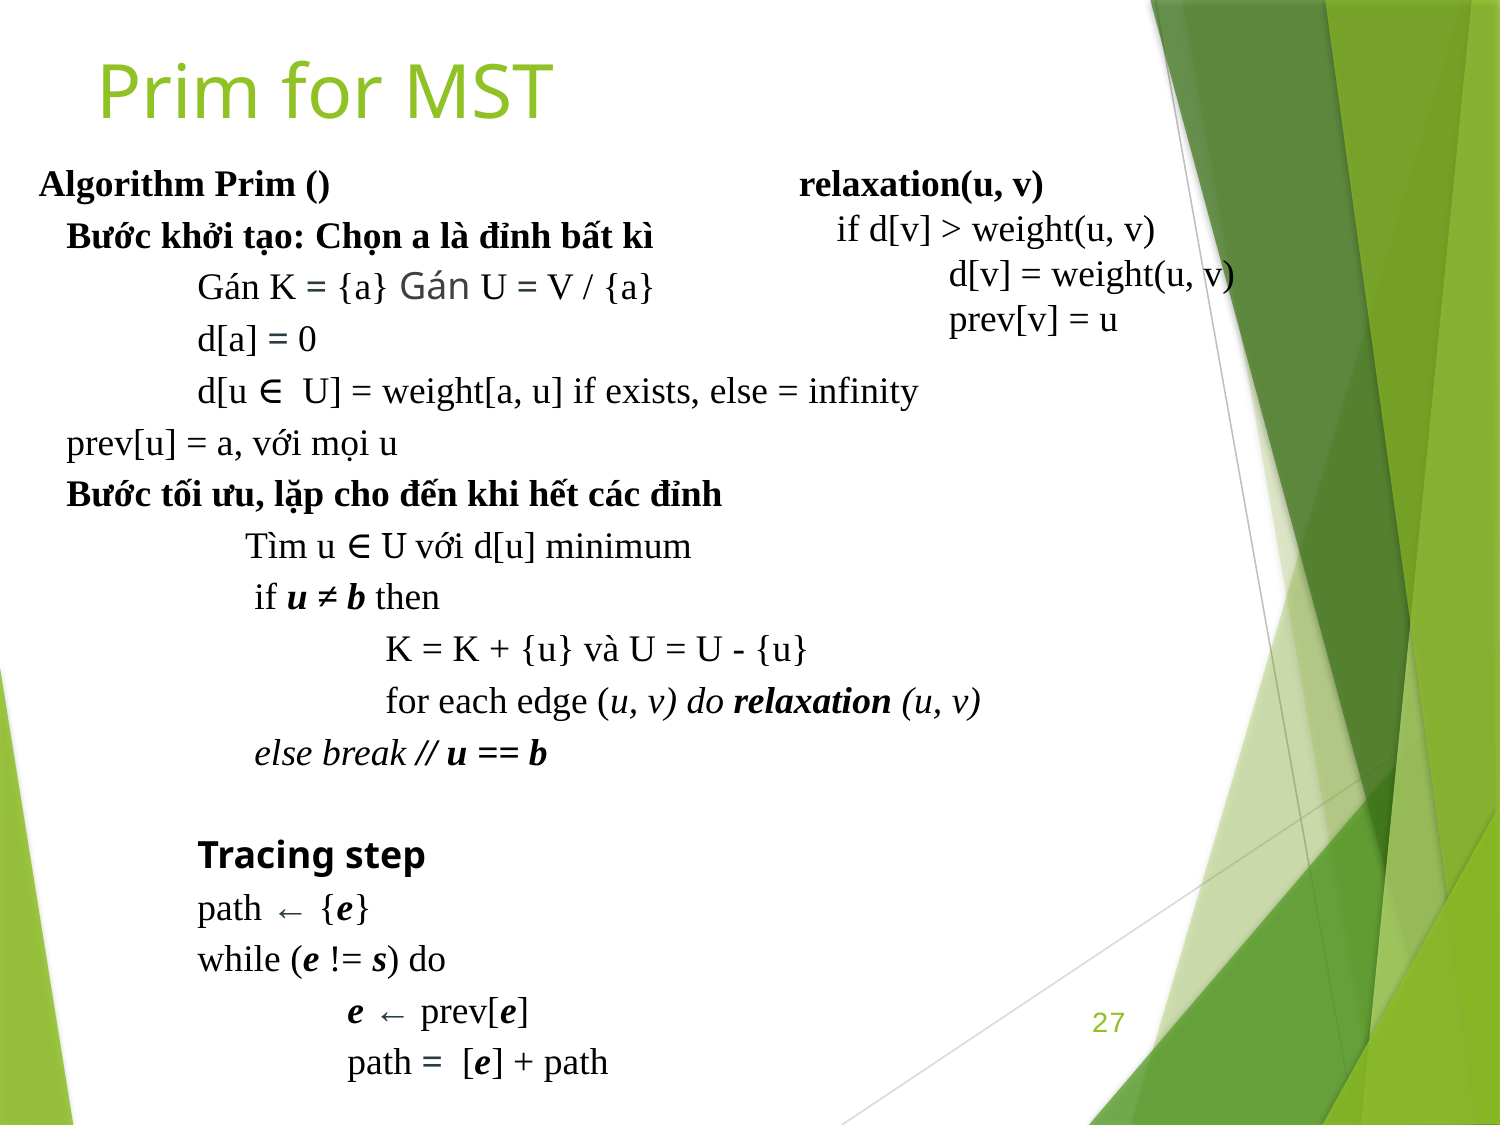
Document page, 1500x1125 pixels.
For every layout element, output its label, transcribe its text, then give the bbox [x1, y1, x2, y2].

text_box relaxation(u, v) if d[v] > weight(u, v) d[v] = weight(u, v) prev[v] = u [784, 151, 1376, 392]
text_box Algorithm Prim () Bước khởi tạo: Chọn a là đỉnh bất kì Gán K = {a} Gán U = V / {a} d[a] = 0 d[u ∈ U] = weight[a, u] if exists, else = infinity prev[u] = a, với mọi u Bước tối ưu, lặp cho đến khi hết các đỉnh Tìm u ∈ U với d[u] minimum if u ≠ b then K = K + {u} và U = U - {u} for each edge (u, v) do relaxation (u, v) else break // u == b Tracing step path ← {e} while (e != s) do e ← prev[e] path = [e] + path [0, 151, 1018, 789]
title Prim for MST [81, 36, 1123, 151]
slide_number 27 [1057, 991, 1142, 1051]
